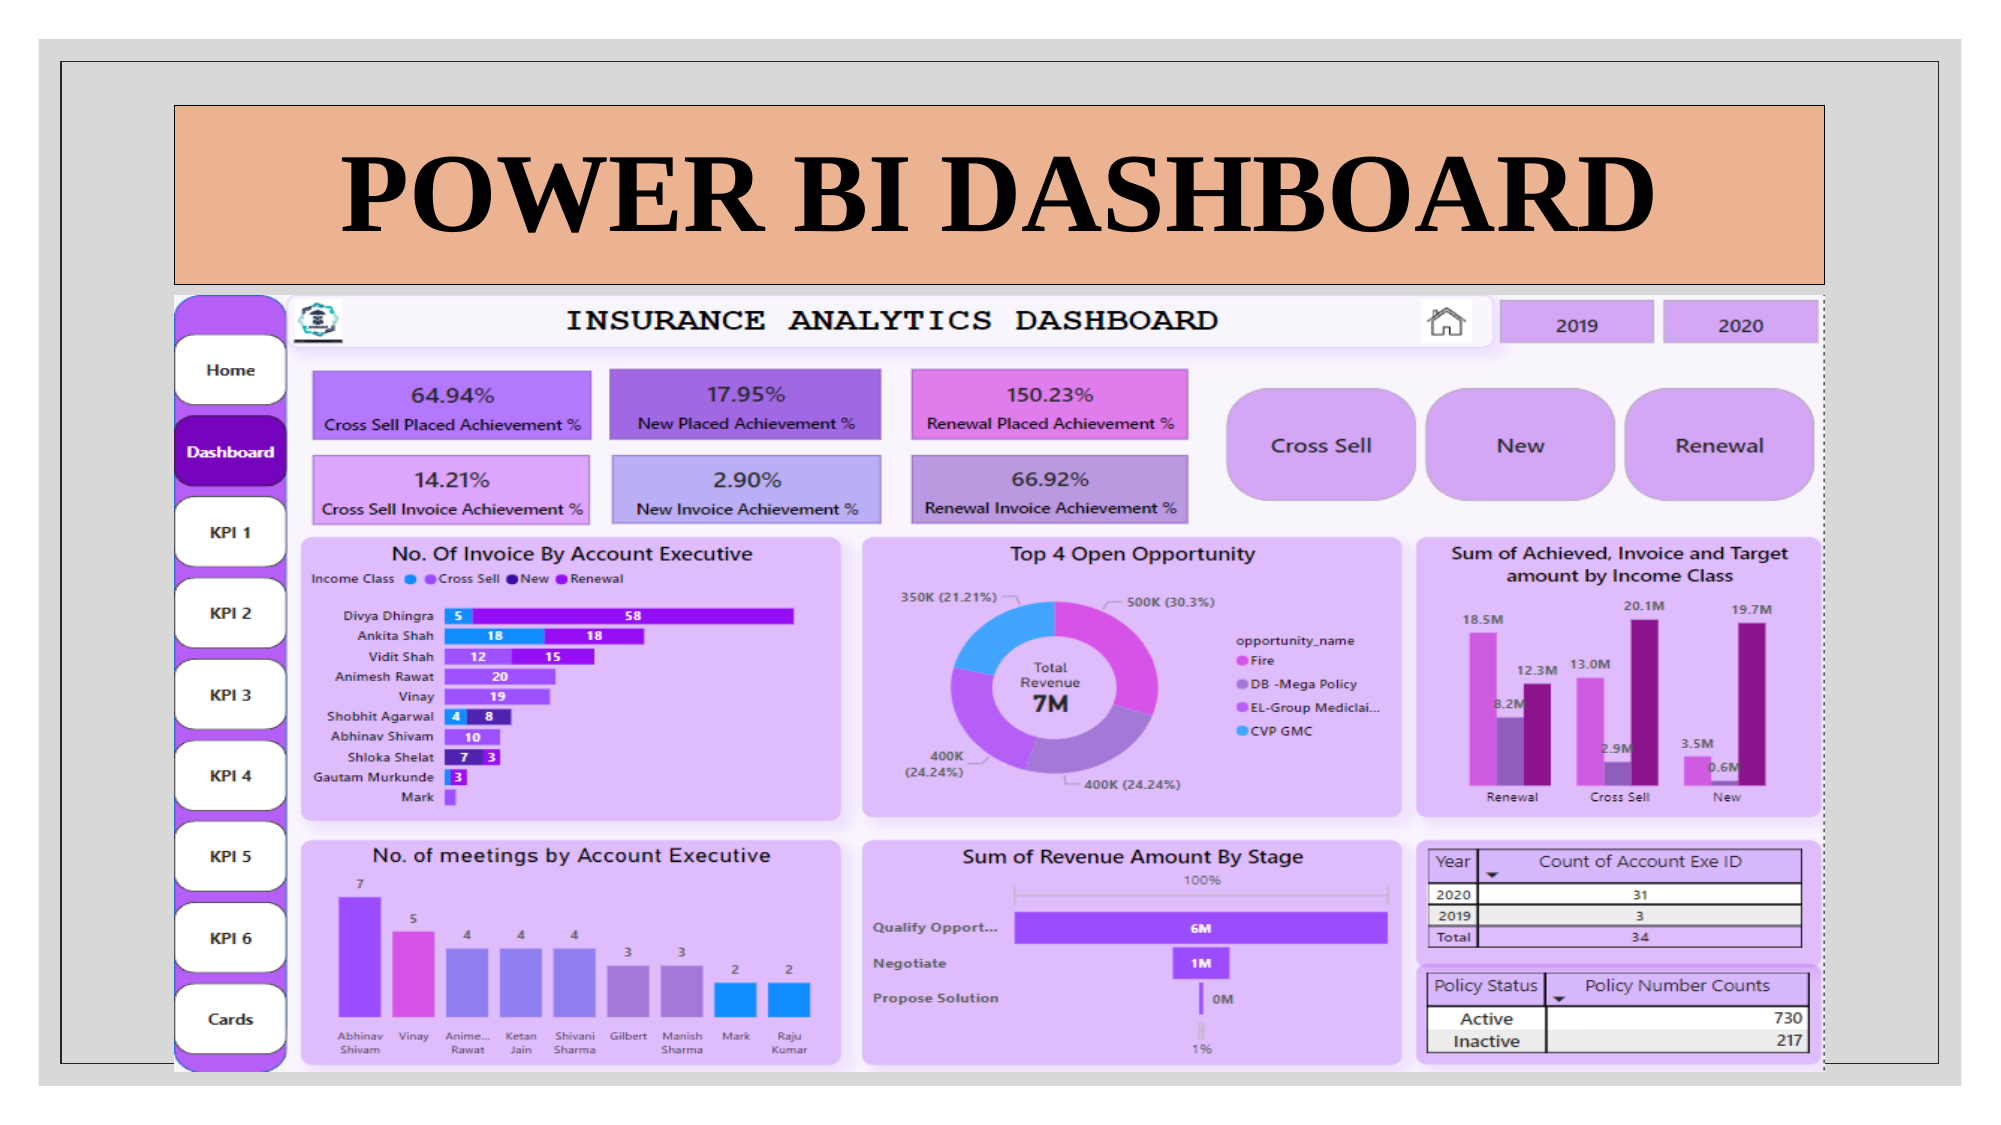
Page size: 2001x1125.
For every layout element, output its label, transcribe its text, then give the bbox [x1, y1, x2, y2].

title POWER BI DASHBOARD [174, 105, 1825, 285]
picture [174, 295, 1825, 1072]
